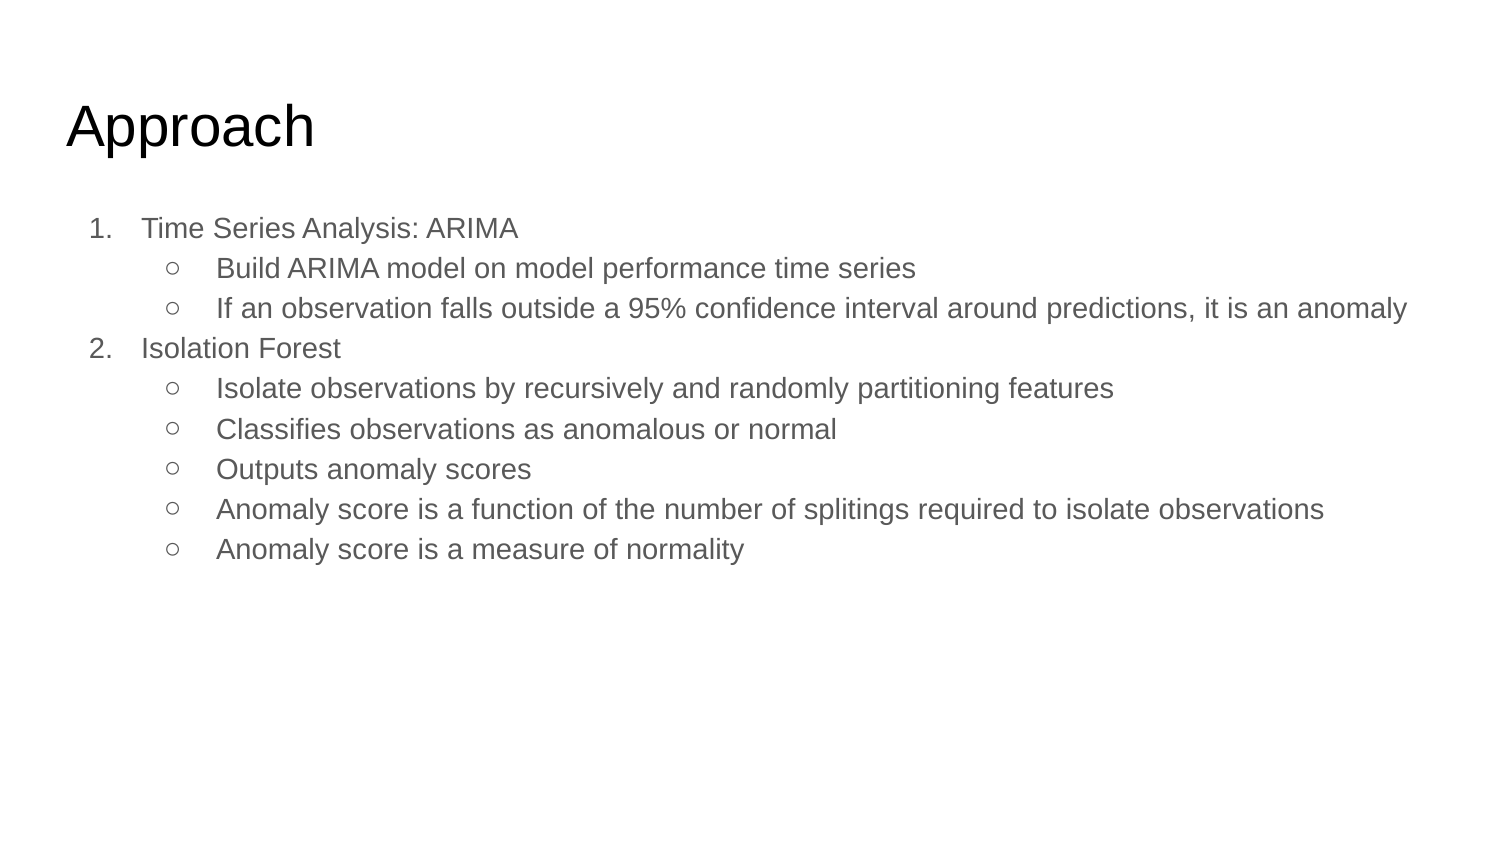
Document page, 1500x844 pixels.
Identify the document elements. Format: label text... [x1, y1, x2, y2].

title Approach [51, 72, 1449, 167]
list Time Series Analysis: ARIMA Build ARIMA model on model performance time series If an observation falls outside a 95% confidence interval around predictions, it is an anomaly Isolation Forest Isolate observations by recursively and randomly partitioning features Classifies observations as anomalous or normal Outputs anomaly scores Anomaly score is a function of the number of splitings required to isolate observations Anomaly score is a measure of normality [51, 189, 1449, 750]
